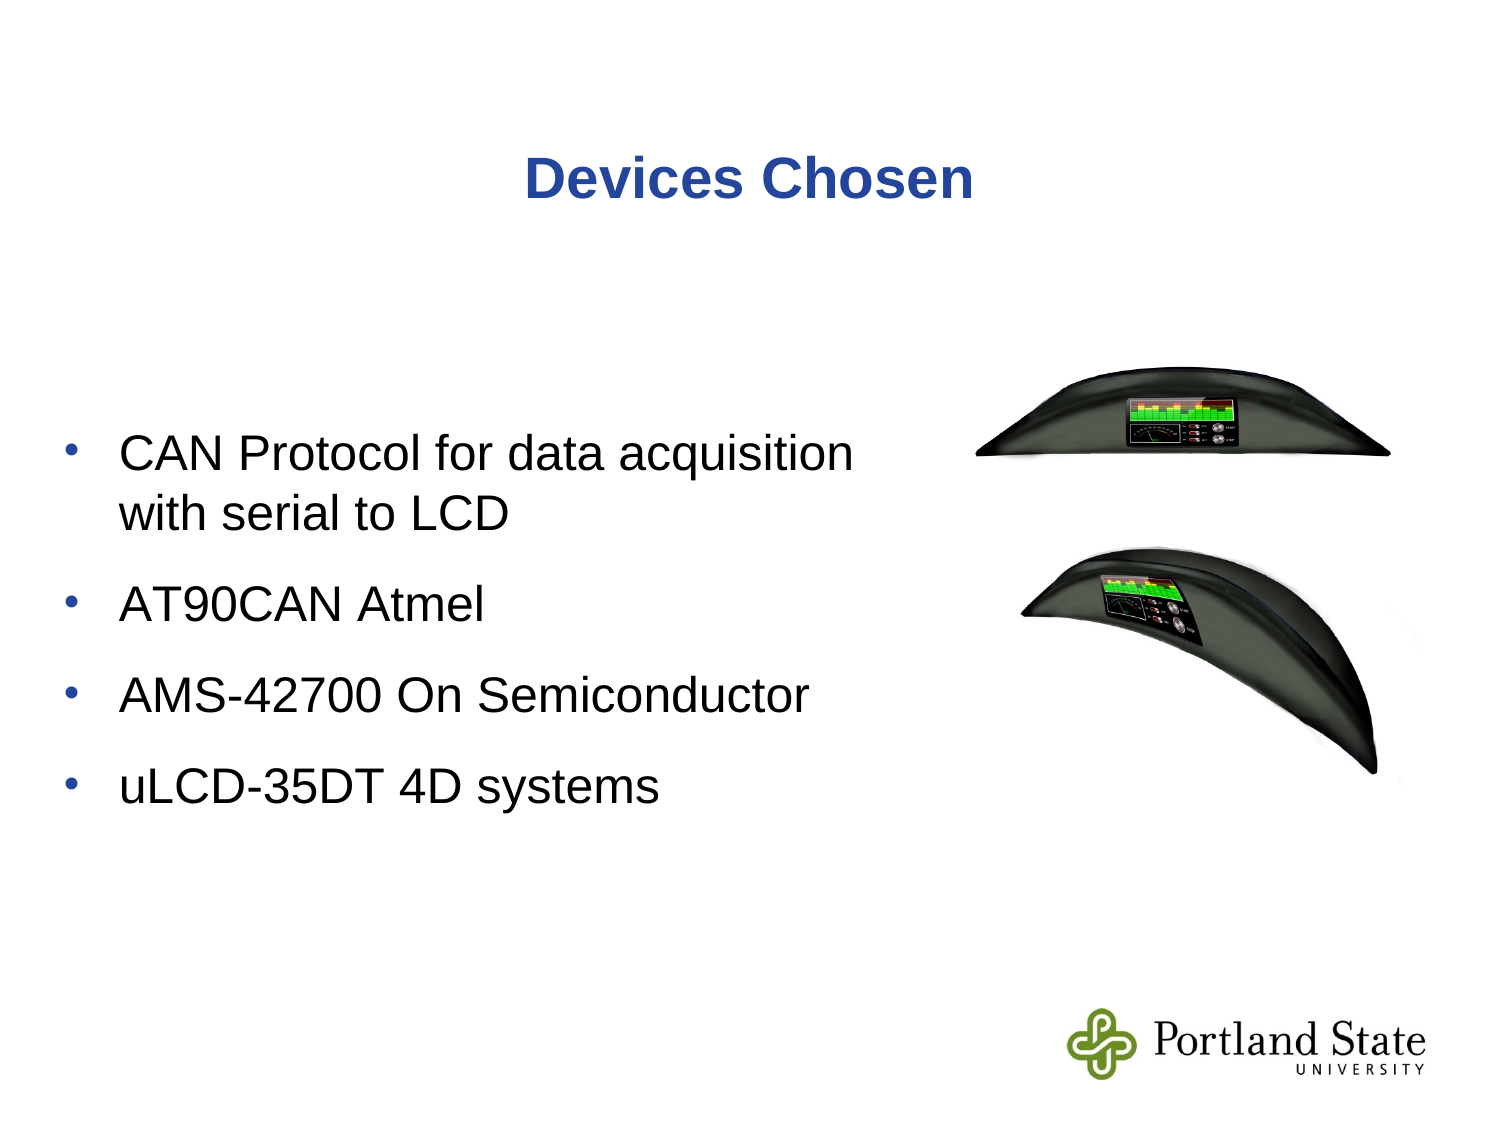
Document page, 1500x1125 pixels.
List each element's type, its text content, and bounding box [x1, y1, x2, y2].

text_box Devices Chosen [0, 121, 1500, 229]
picture [1066, 1008, 1426, 1080]
picture [956, 261, 1423, 820]
text_box CAN Protocol for data acquisition with serial to LCD AT90CAN Atmel AMS-42700 On Semiconductor uLCD-35DT 4D systems [48, 412, 885, 804]
